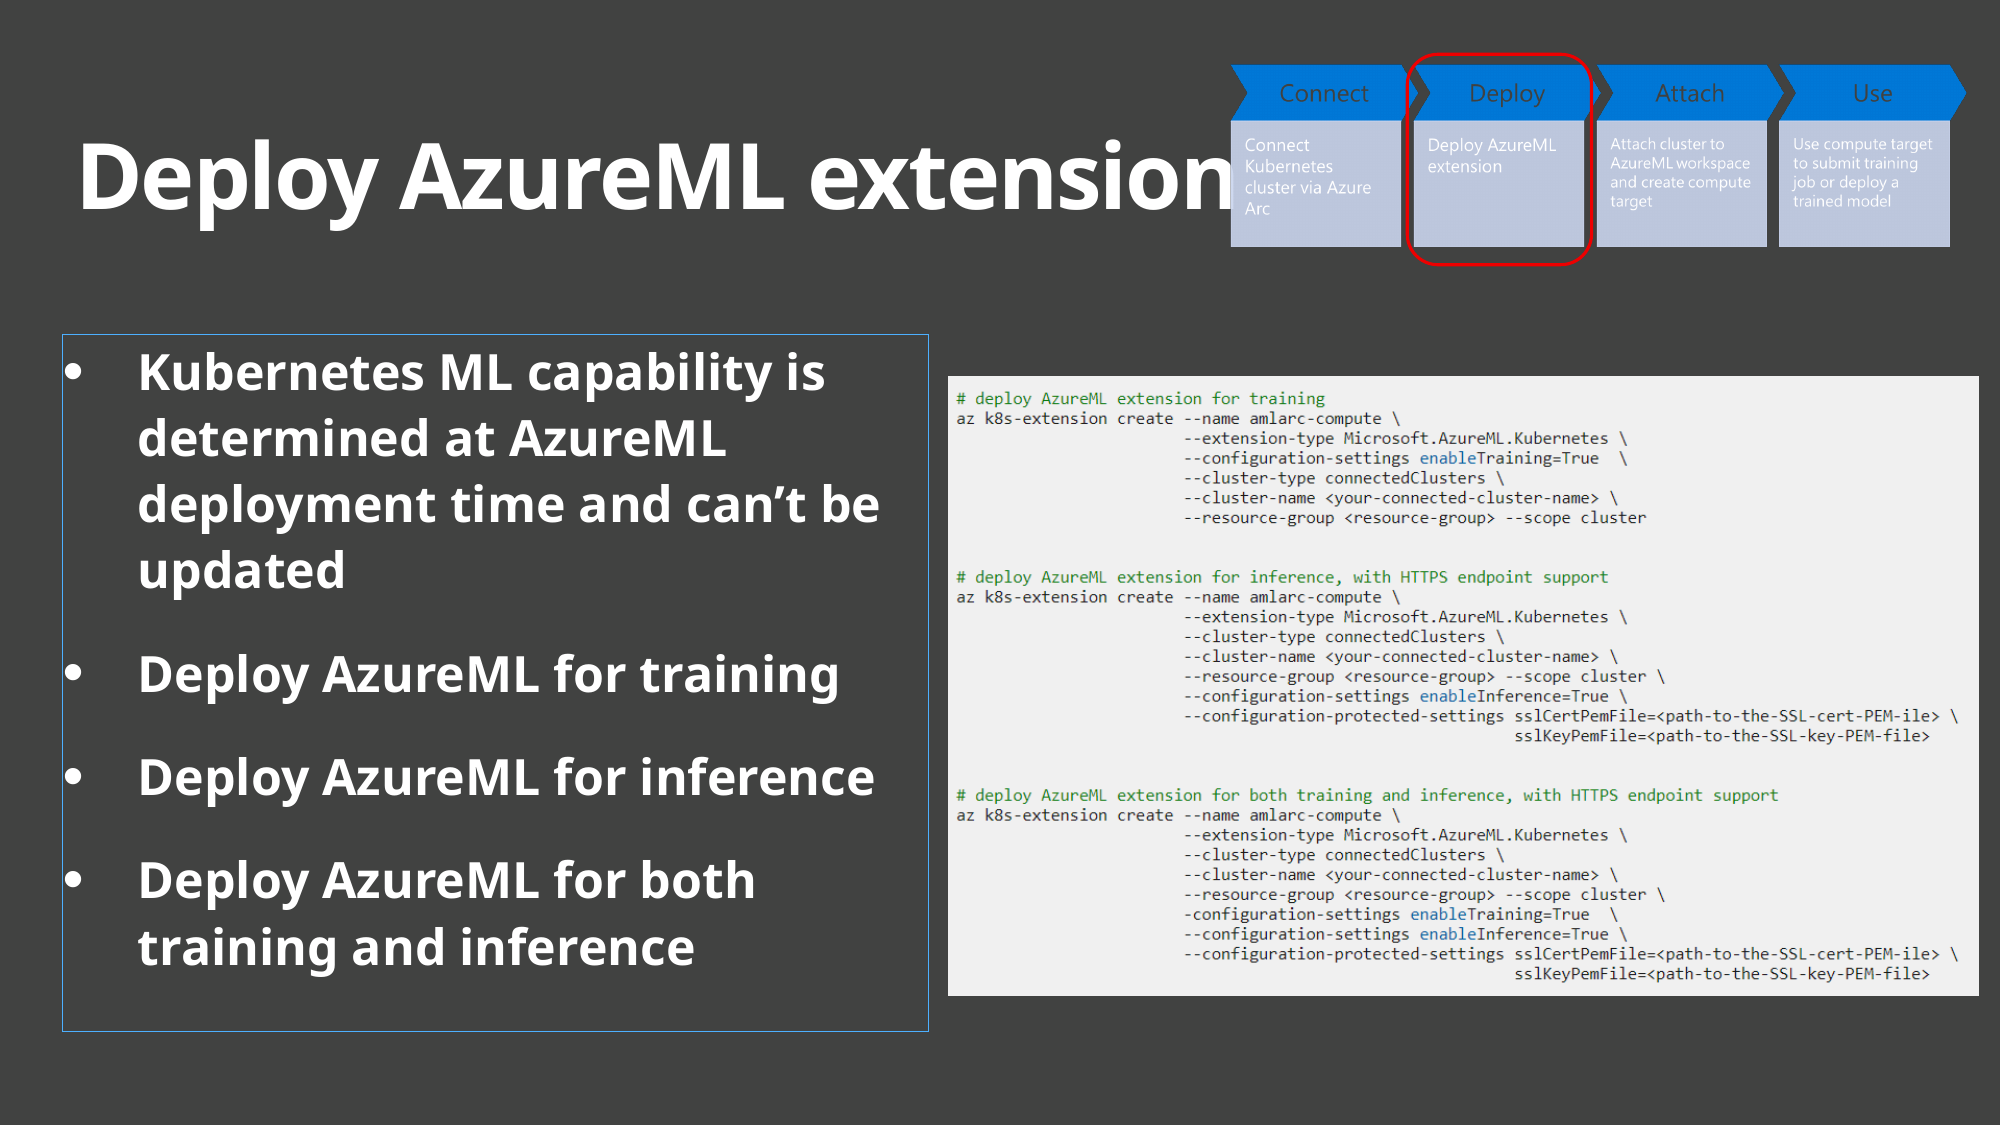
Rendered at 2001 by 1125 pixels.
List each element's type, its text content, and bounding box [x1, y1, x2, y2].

picture [1230, 4, 1967, 307]
title Deploy AzureML extension [75, 75, 1230, 286]
list Kubernetes ML capability is determined at AzureML deployment time and can’t be updated Deploy AzureML for training Deploy AzureML for inference Deploy AzureML for both training and inference [62, 334, 929, 1032]
picture [948, 376, 1979, 996]
